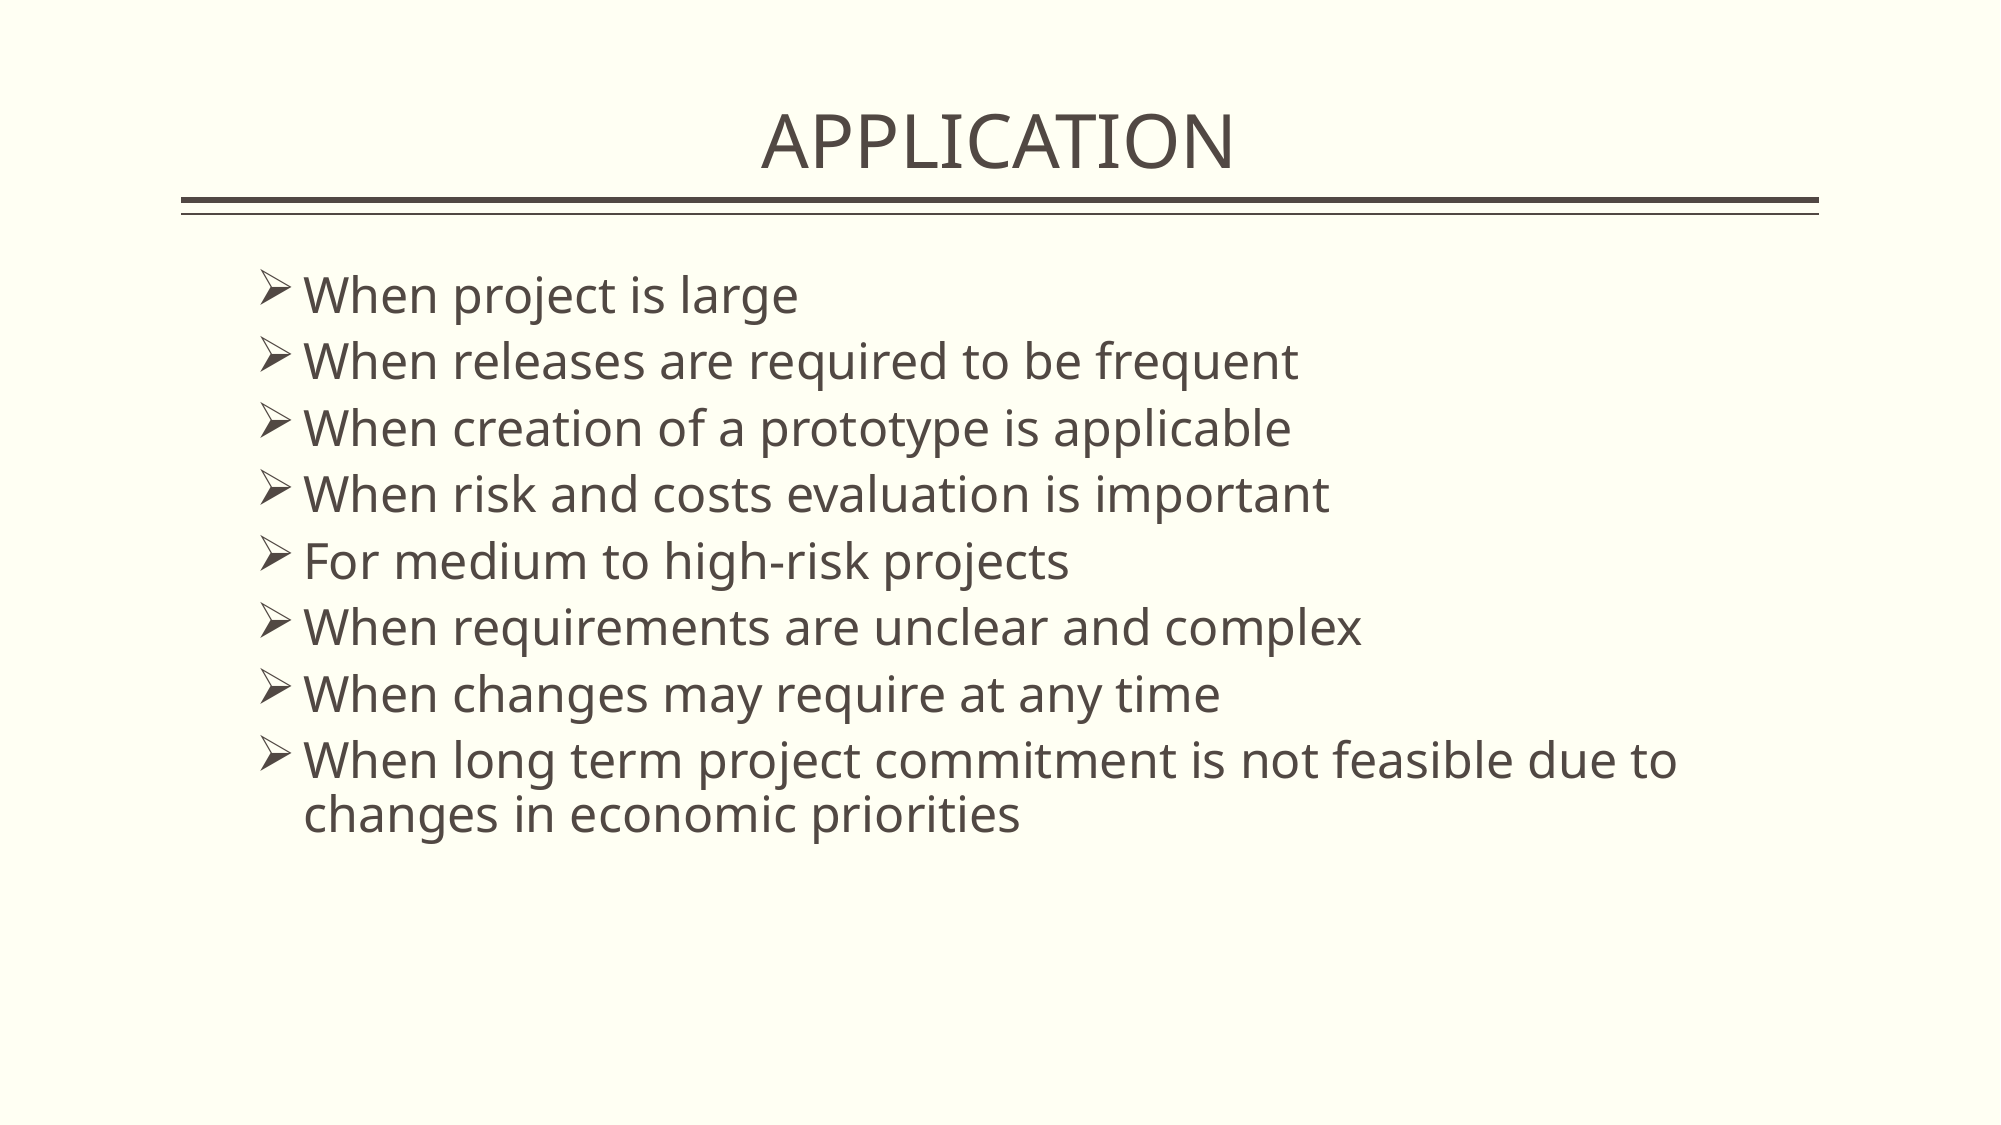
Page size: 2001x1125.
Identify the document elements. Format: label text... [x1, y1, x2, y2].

list When project is large When releases are required to be frequent When creation of a prototype is applicable When risk and costs evaluation is important For medium to high-risk projects When requirements are unclear and complex When changes may require at any time When long term project commitment is not feasible due to changes in economic priorities [181, 262, 1819, 1013]
title APPLICATION [181, 12, 1819, 193]
